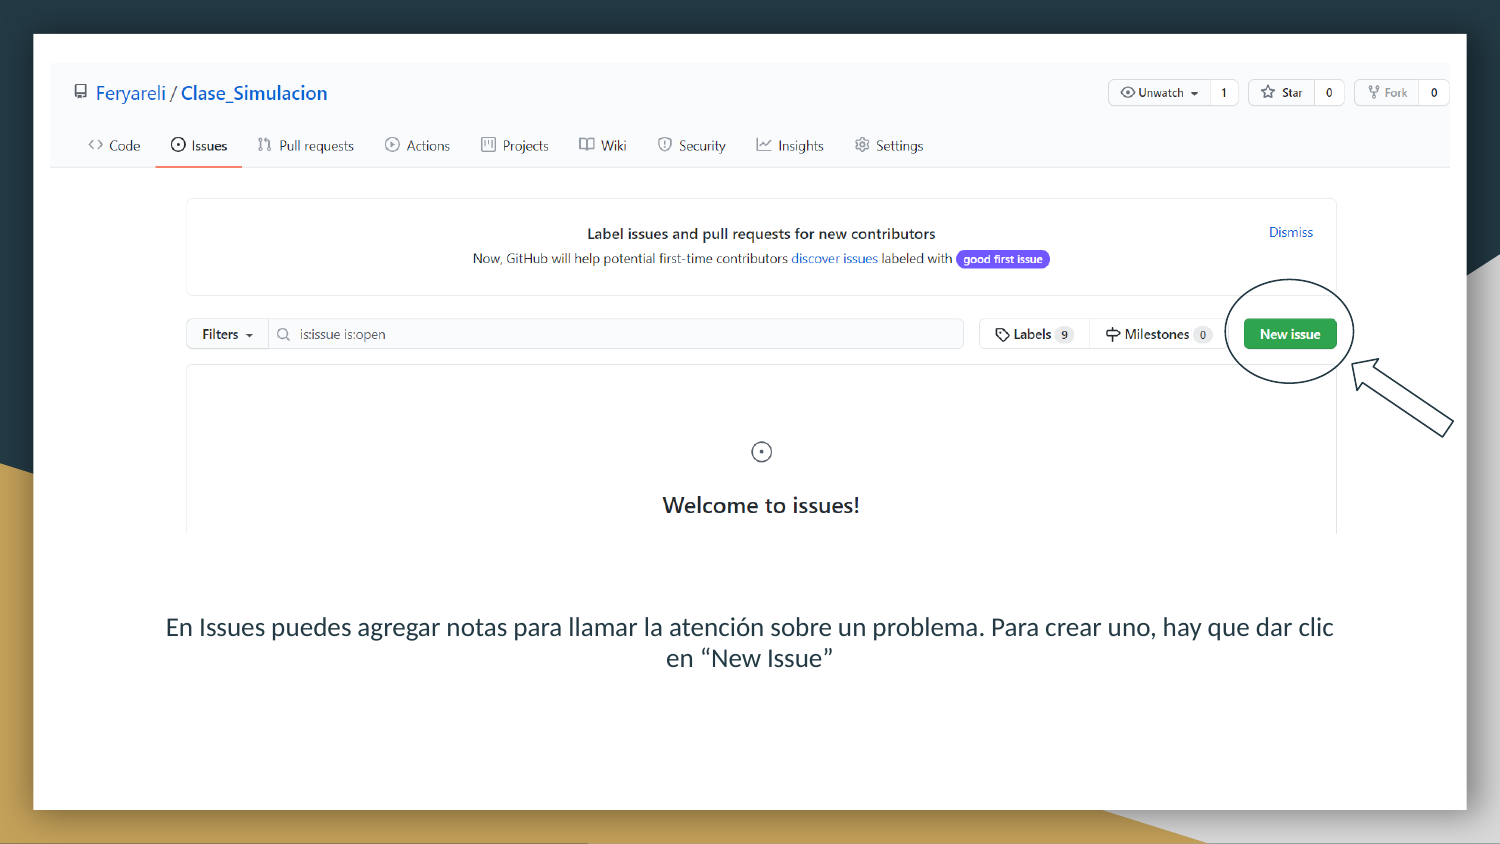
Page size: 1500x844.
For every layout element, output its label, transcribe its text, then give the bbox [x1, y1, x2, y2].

picture [50, 63, 1450, 534]
list En Issues puedes agregar notas para llamar la atención sobre un problema. Para crear uno, hay que dar clic en “New Issue” [134, 597, 1366, 750]
